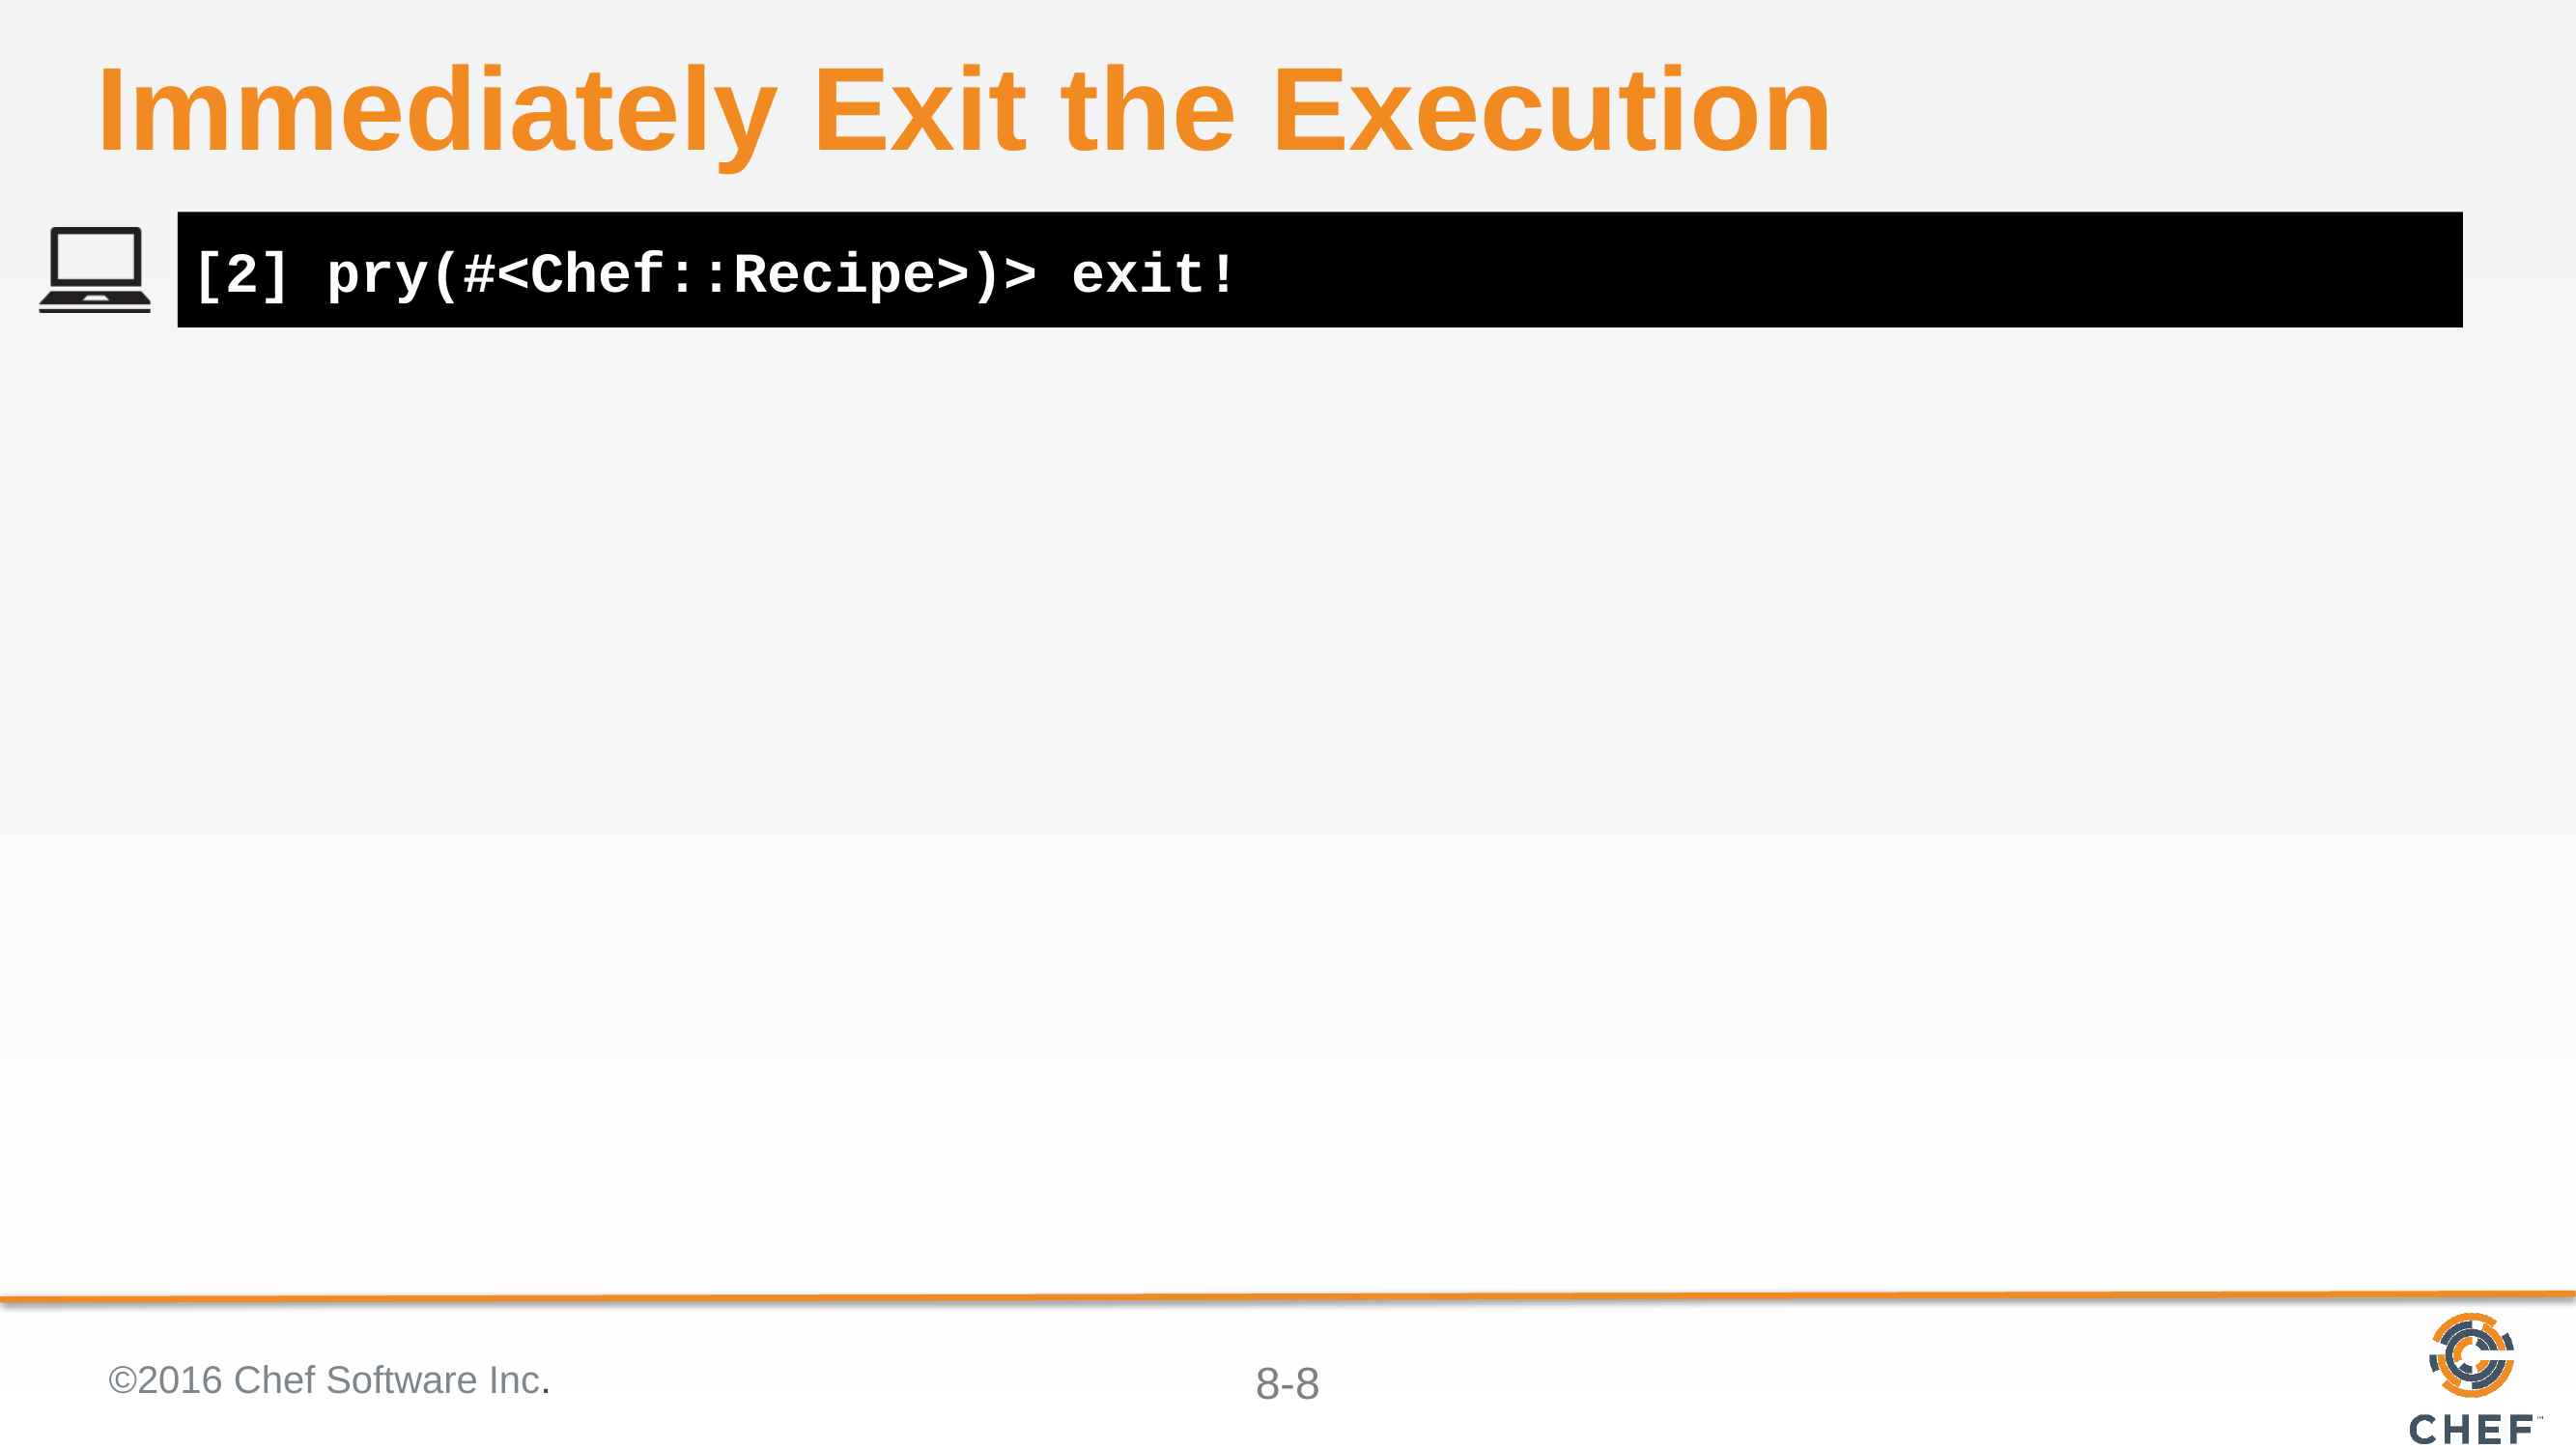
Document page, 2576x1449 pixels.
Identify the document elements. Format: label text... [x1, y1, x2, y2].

title Immediately Exit the Execution [96, 48, 2463, 180]
picture [2399, 1297, 2551, 1449]
list [2] pry(#<Chef::Recipe>)> exit! [177, 212, 2463, 327]
